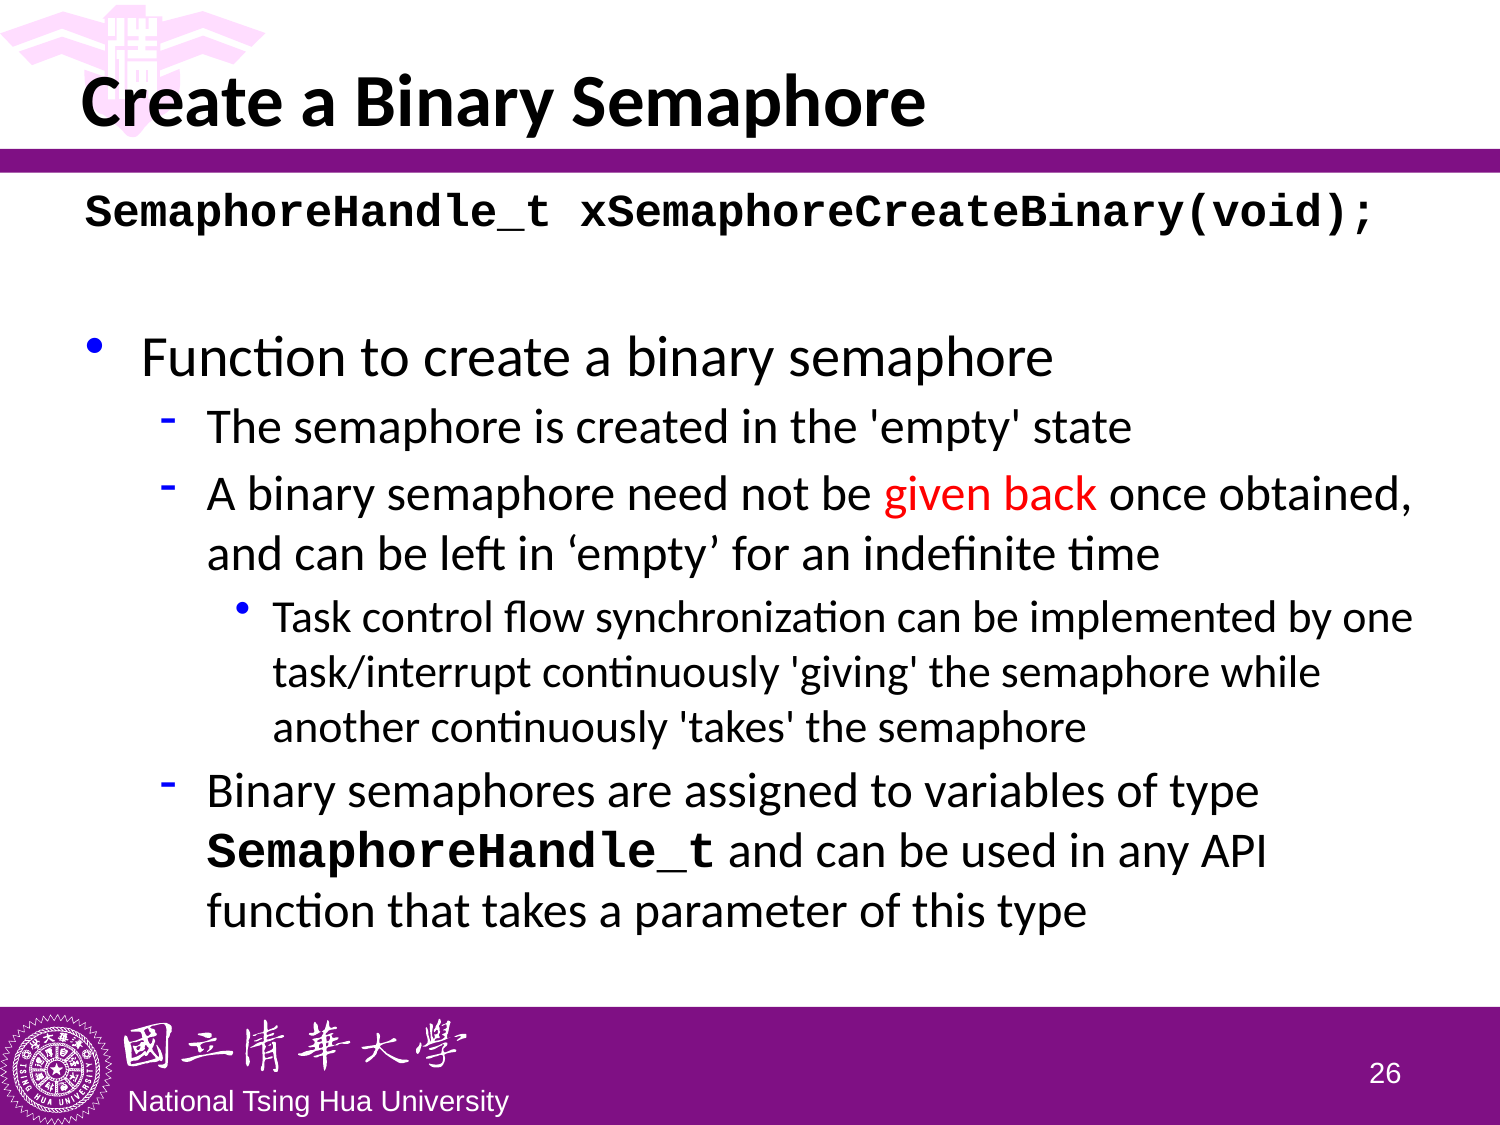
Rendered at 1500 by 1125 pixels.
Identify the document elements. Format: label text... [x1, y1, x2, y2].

list SemaphoreHandle_t xSemaphoreCreateBinary(void); Function to create a binary semaphore The semaphore is created in the 'empty' state A binary semaphore need not be given back once obtained, and can be left in ‘empty’ for an indefinite time Task control flow synchronization can be implemented by one task/interrupt continuously 'giving' the semaphore while another continuously 'takes' the semaphore Binary semaphores are assigned to variables of type SemaphoreHandle_t and can be used in any API function that takes a parameter of this type [69, 172, 1447, 1000]
slide_number 25 [1104, 1021, 1417, 1097]
title Create a Binary Semaphore [66, 37, 1436, 149]
